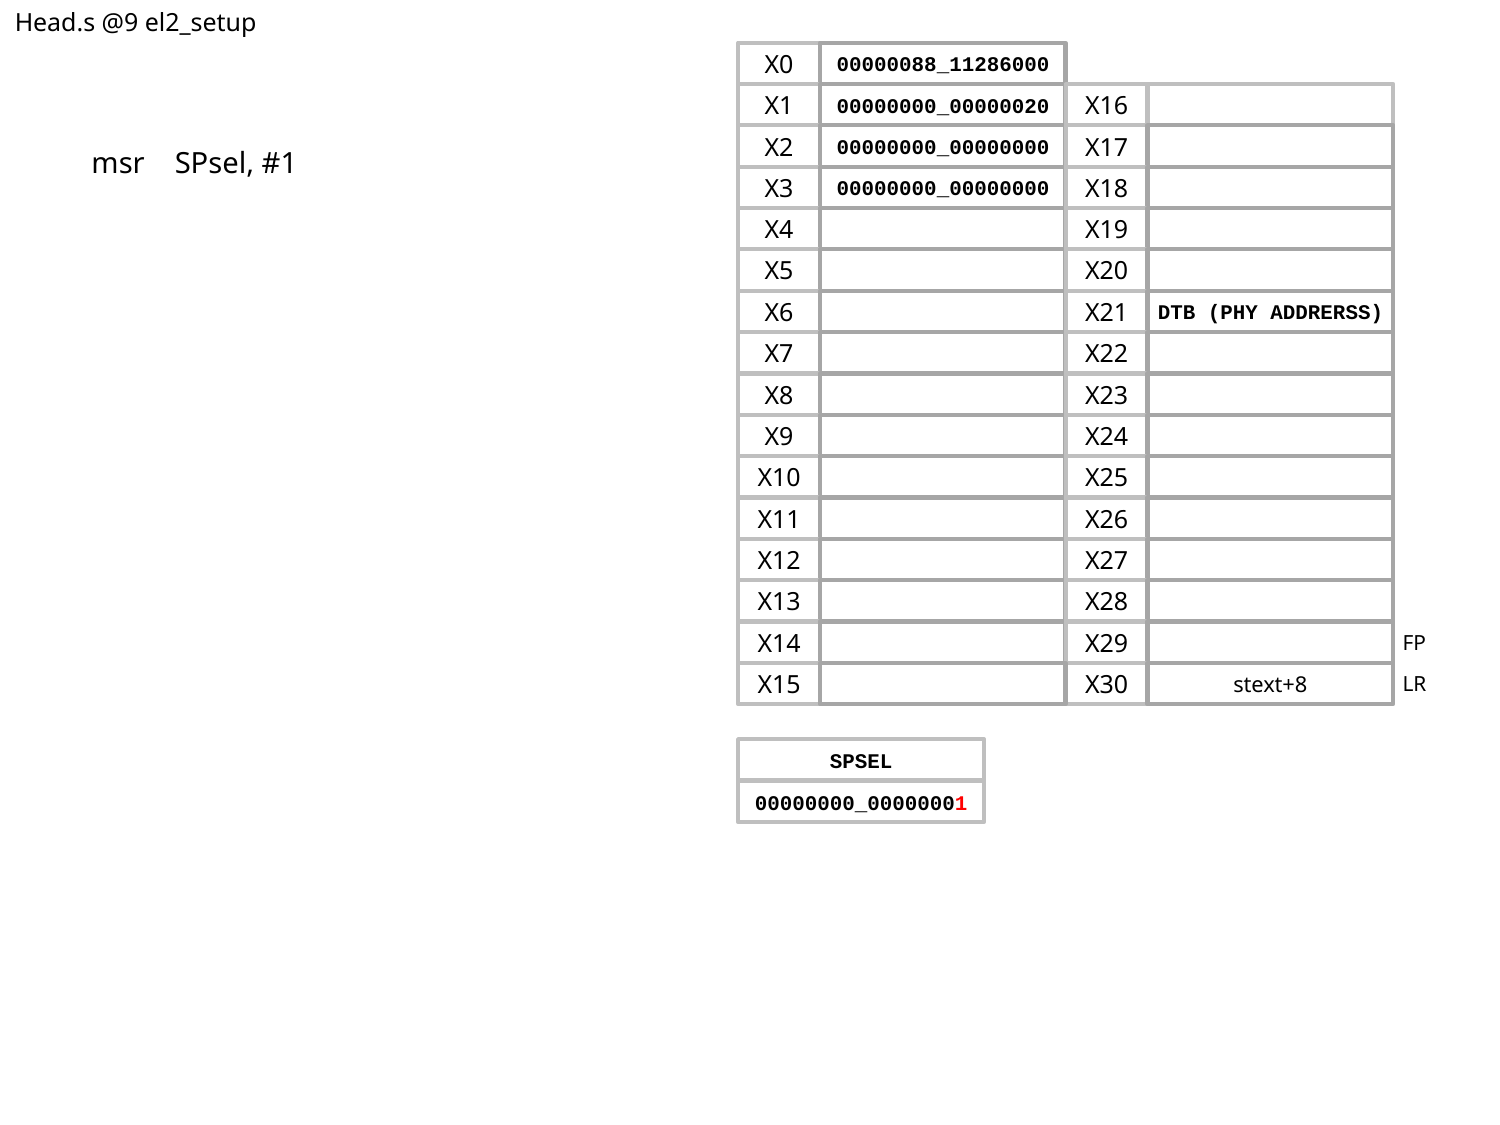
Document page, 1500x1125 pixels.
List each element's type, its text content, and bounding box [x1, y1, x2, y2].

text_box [737, 42, 1470, 705]
text_box Head.s @9 el2_setup [0, 0, 443, 45]
text_box msr SPsel, #1 [76, 137, 703, 327]
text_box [737, 738, 985, 823]
